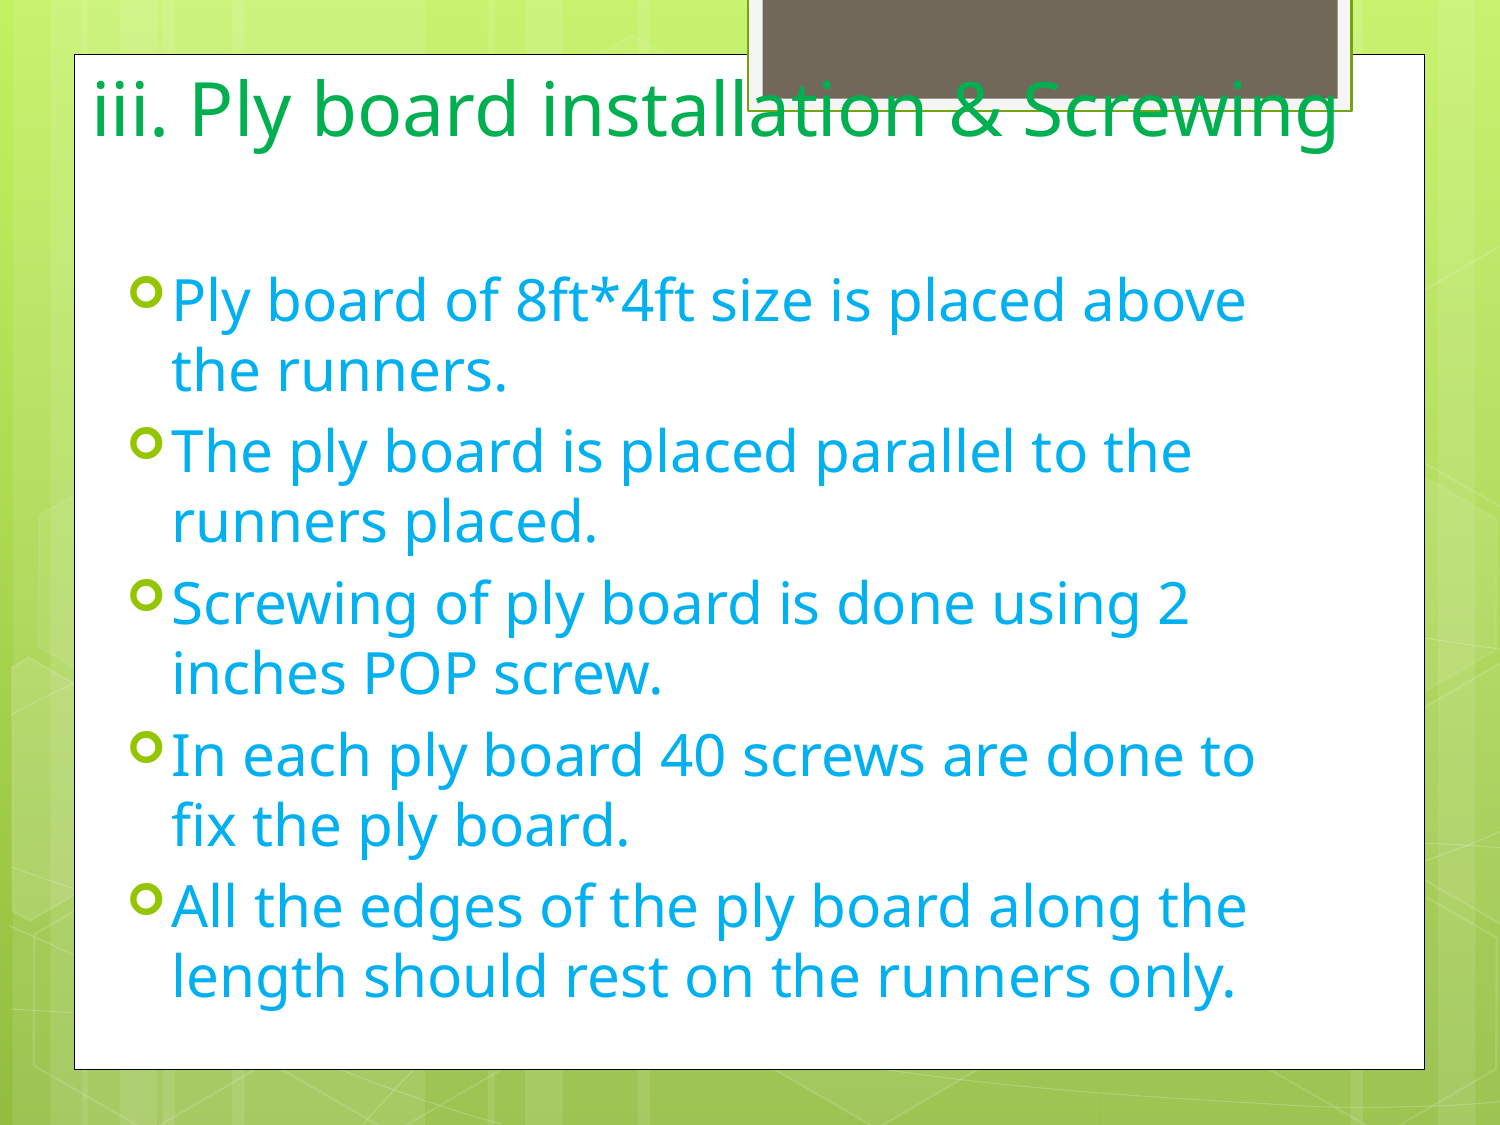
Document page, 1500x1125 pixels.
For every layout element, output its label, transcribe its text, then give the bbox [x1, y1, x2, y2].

list Ply board of 8ft*4ft size is placed above the runners. The ply board is placed parallel to the runners placed. Screwing of ply board is done using 2 inches POP screw. In each ply board 40 screws are done to fix the ply board. All the edges of the ply board along the length should rest on the runners only. [100, 255, 1331, 1047]
title iii. Ply board installation & Screwing [76, 42, 1388, 160]
